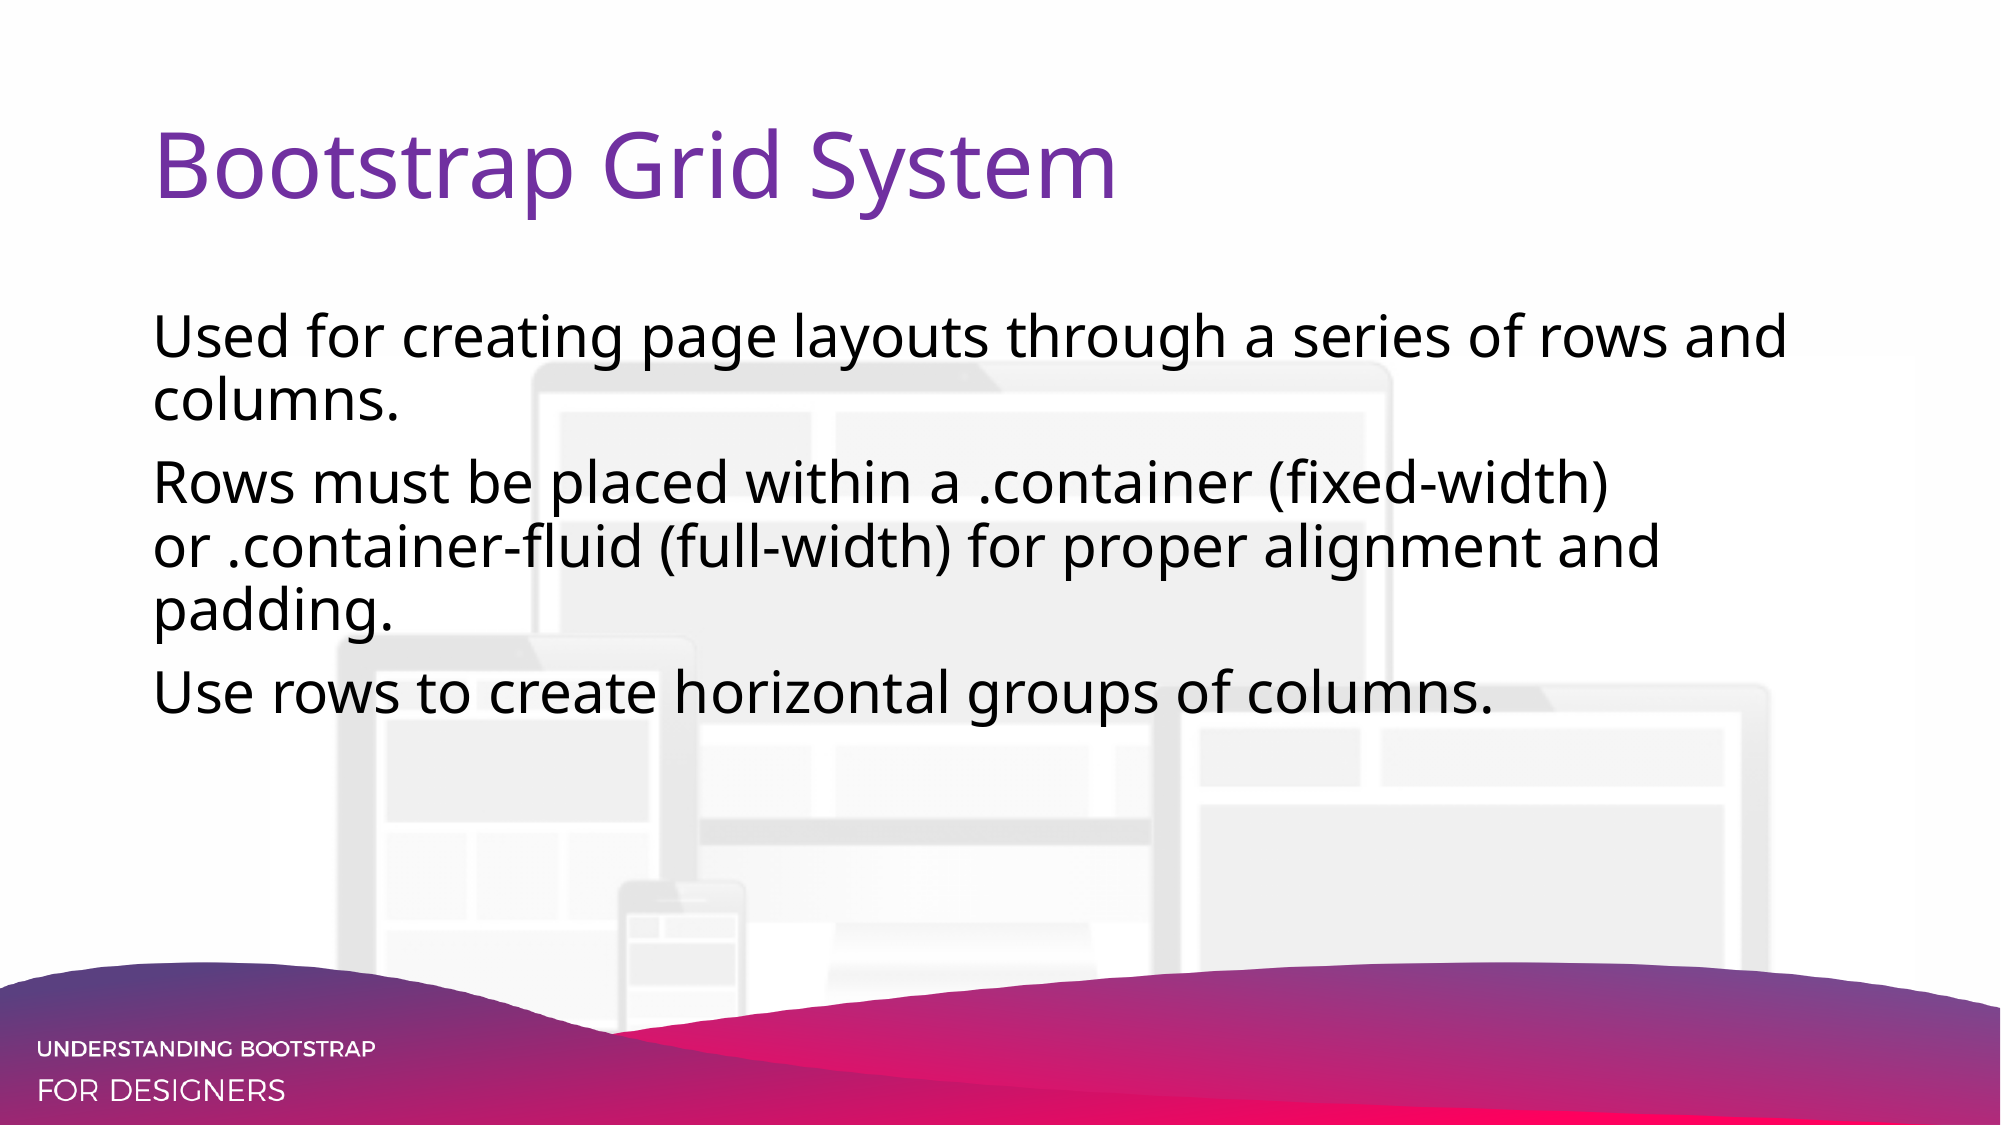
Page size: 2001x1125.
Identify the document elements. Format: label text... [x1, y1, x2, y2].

list Used for creating page layouts through a series of rows and columns. Rows must be placed within a .container (fixed-width) or .container-fluid (full-width) for proper alignment and padding. Use rows to create horizontal groups of columns. [137, 299, 1863, 1014]
title Bootstrap Grid System [137, 59, 1863, 278]
picture [0, 0, 2001, 1125]
